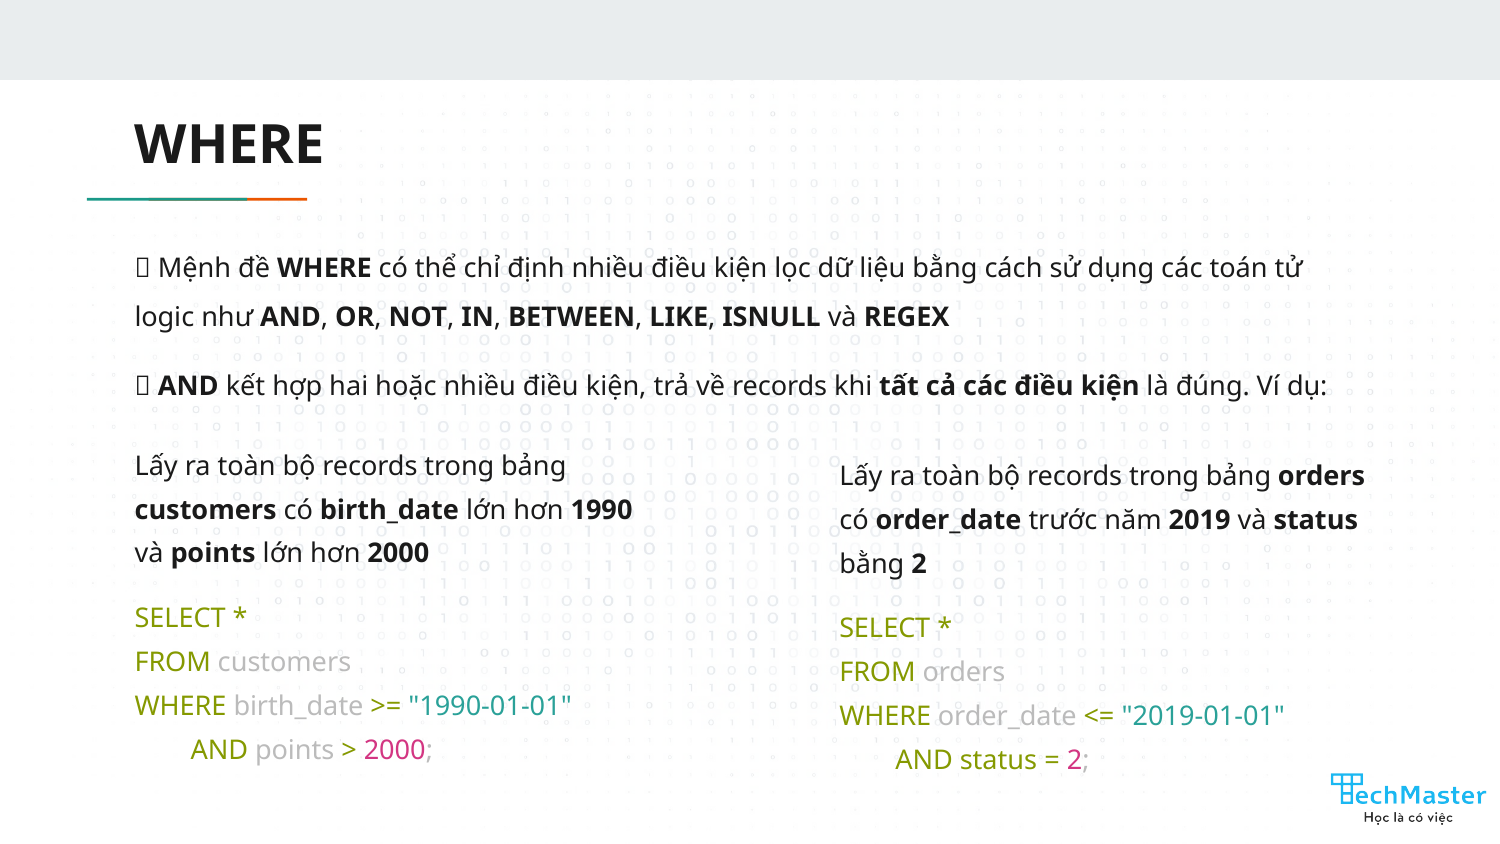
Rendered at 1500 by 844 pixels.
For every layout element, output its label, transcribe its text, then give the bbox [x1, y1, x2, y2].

picture [1329, 754, 1488, 844]
list 💡 Mệnh đề WHERE có thể chỉ định nhiều điều kiện lọc dữ liệu bằng cách sử dụng các toán tử logic như AND, OR, NOT, IN, BETWEEN, LIKE, ISNULL và REGEX 💡 AND kết hợp hai hoặc nhiều điều kiện, trả về records khi tất cả các điều kiện là đúng. Ví dụ: [119, 219, 1381, 806]
text_box Lấy ra toàn bộ records trong bảng orders có order_date trước năm 2019 và status bằng 2 SELECT * FROM orders WHERE order_date <= "2019-01-01" AND status = 2; [824, 432, 1381, 806]
title WHERE [119, 94, 1381, 183]
text_box Lấy ra toàn bộ records trong bảng customers có birth_date lớn hơn 1990 và points lớn hơn 2000 SELECT * FROM customers WHERE birth_date >= "1990-01-01" AND points > 2000; [119, 421, 677, 806]
